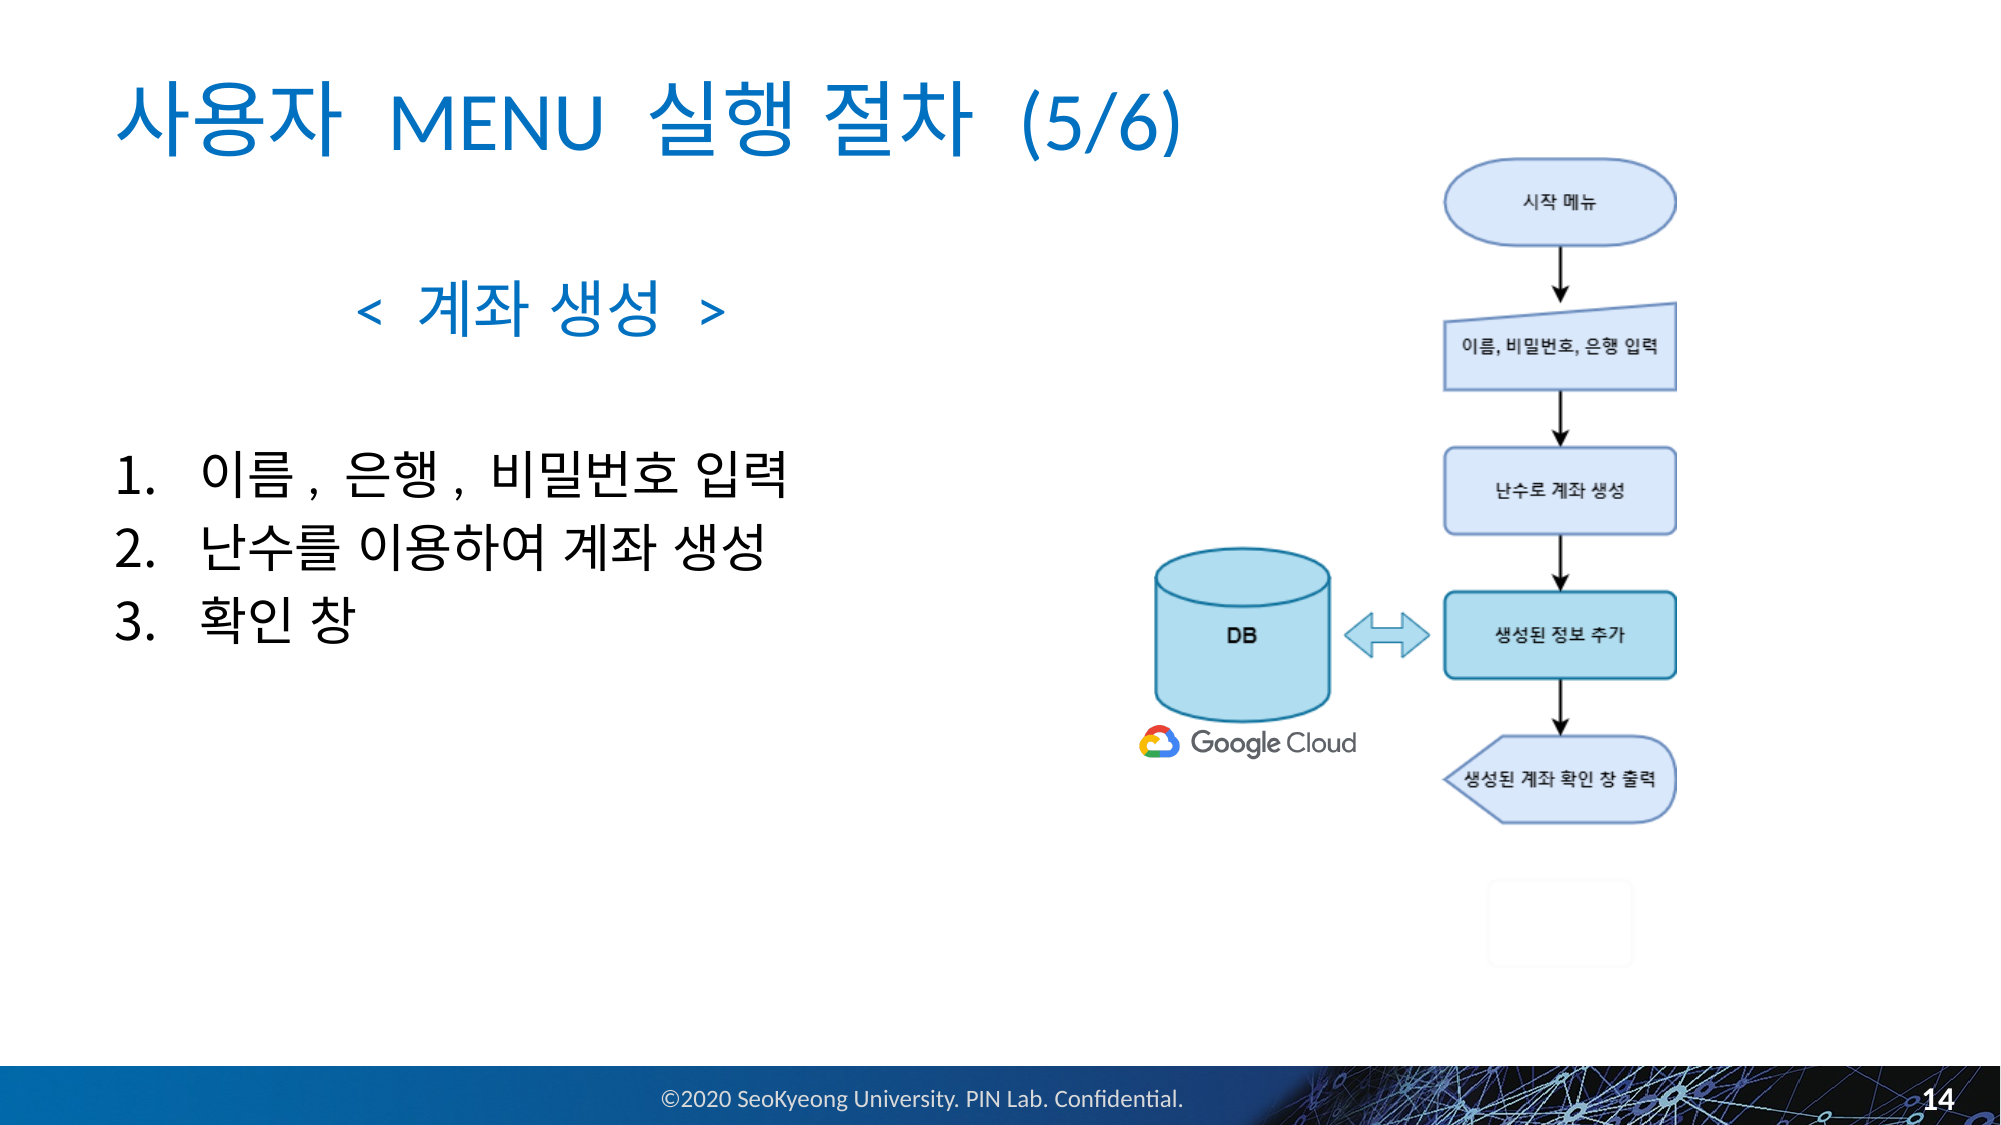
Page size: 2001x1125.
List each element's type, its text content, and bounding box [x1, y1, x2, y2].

slide_number 14 [1519, 1067, 1970, 1125]
title 사용자 MENU 실행 절차 (5/6) [99, 45, 1745, 200]
picture [1085, 157, 1677, 968]
list < 계좌 생성 > 이름, 은행, 비밀번호 입력 난수를 이용하여 계좌 생성 확인 창 [99, 262, 984, 1005]
picture [0, 1066, 2001, 1125]
